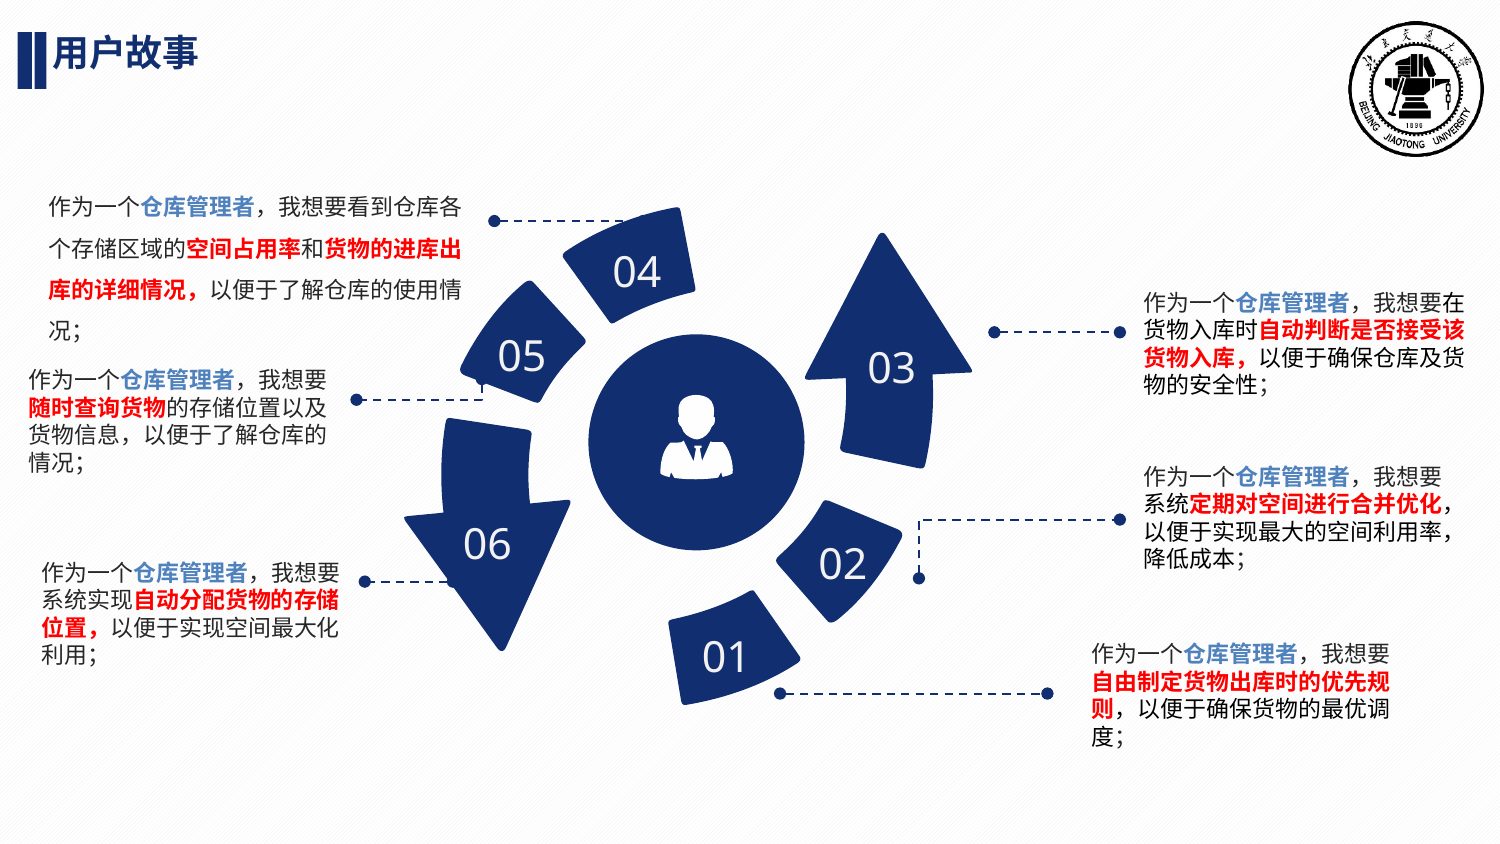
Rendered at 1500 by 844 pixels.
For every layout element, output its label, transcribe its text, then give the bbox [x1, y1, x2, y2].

text_box 用户故事 [37, 21, 450, 81]
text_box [588, 334, 805, 551]
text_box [454, 283, 586, 407]
text_box 作为一个仓库管理者，我想要系统定期对空间进行合并优化，以便于实现最大的空间利用率，降低成本； [1132, 457, 1457, 578]
text_box [350, 384, 449, 407]
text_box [566, 218, 695, 318]
text_box [358, 575, 404, 588]
text_box 作为一个仓库管理者，我想要看到仓库各个存储区域的空间占用率和货物的进库出库的详细情况，以便于了解仓库的使用情况； [37, 173, 489, 350]
picture [1328, 21, 1498, 157]
text_box [912, 513, 1127, 585]
text_box [801, 687, 1054, 700]
text_box 作为一个仓库管理者，我想要在货物入库时自动判断是否接受该货物入库，以便于确保仓库及货物的安全性； [1132, 283, 1483, 404]
text_box 作为一个仓库管理者，我想要系统实现自动分配货物的存储位置，以便于实现空间最大化利用； [30, 552, 354, 674]
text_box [668, 596, 797, 696]
text_box [988, 326, 1127, 339]
text_box [16, 30, 32, 91]
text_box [776, 496, 908, 619]
text_box [489, 214, 562, 228]
text_box 作为一个仓库管理者，我想要随时查询货物的存储位置以及货物信息，以便于了解仓库的情况； [17, 360, 342, 482]
text_box 作为一个仓库管理者，我想要自由制定货物出库时的优先规则，以便于确保货物的最优调度； [1080, 634, 1405, 756]
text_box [409, 408, 578, 653]
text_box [800, 233, 967, 477]
text_box [32, 30, 48, 91]
